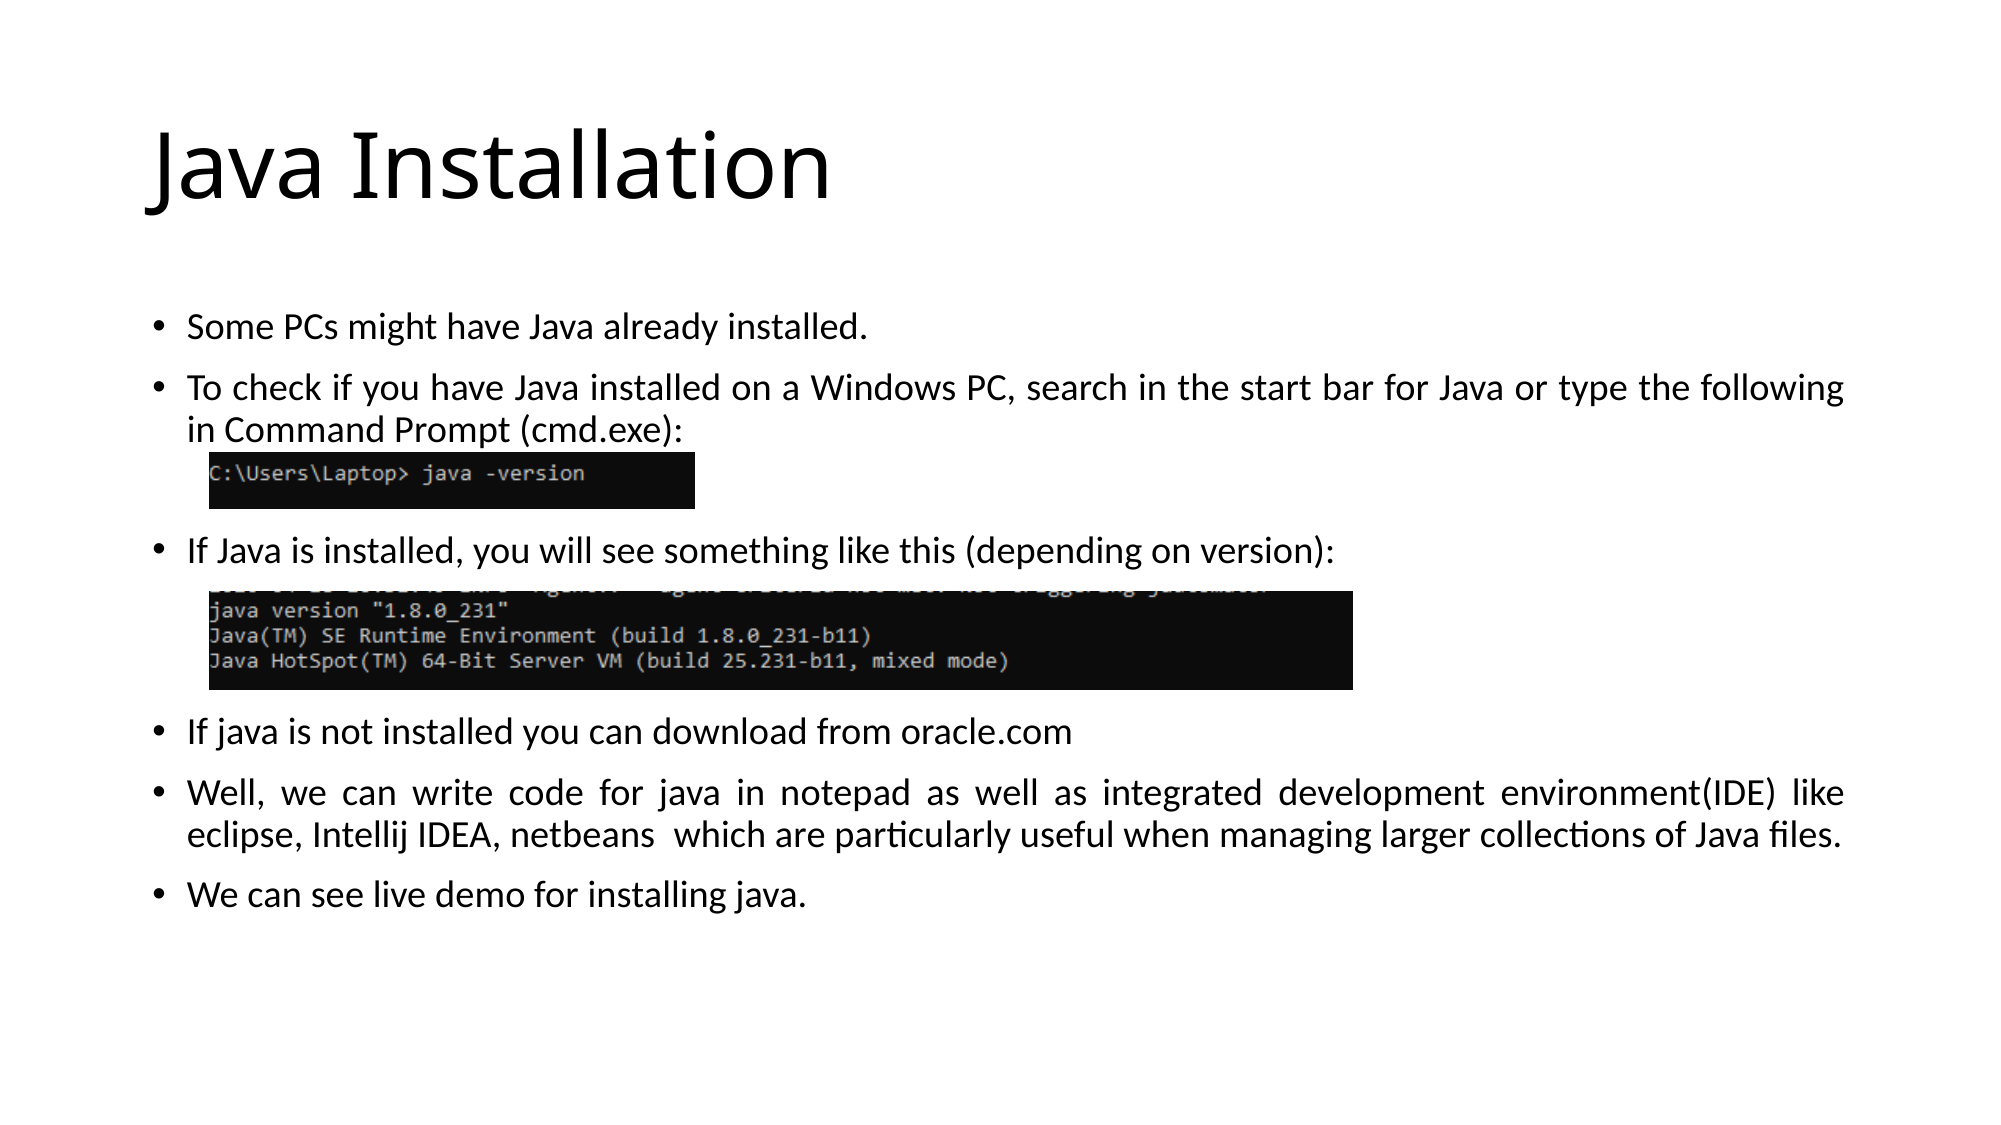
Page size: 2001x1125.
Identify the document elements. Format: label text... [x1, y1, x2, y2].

list Some PCs might have Java already installed. To check if you have Java installed on a Windows PC, search in the start bar for Java or type the following in Command Prompt (cmd.exe): If Java is installed, you will see something like this (depending on version): If java is not installed you can download from oracle.com Well, we can write code for java in notepad as well as integrated development environment(IDE) like eclipse, Intellij IDEA, netbeans which are particularly useful when managing larger collections of Java files. We can see live demo for installing java. [137, 299, 1863, 1014]
picture [209, 452, 695, 509]
title Java Installation [137, 59, 1863, 278]
picture [209, 591, 1353, 690]
